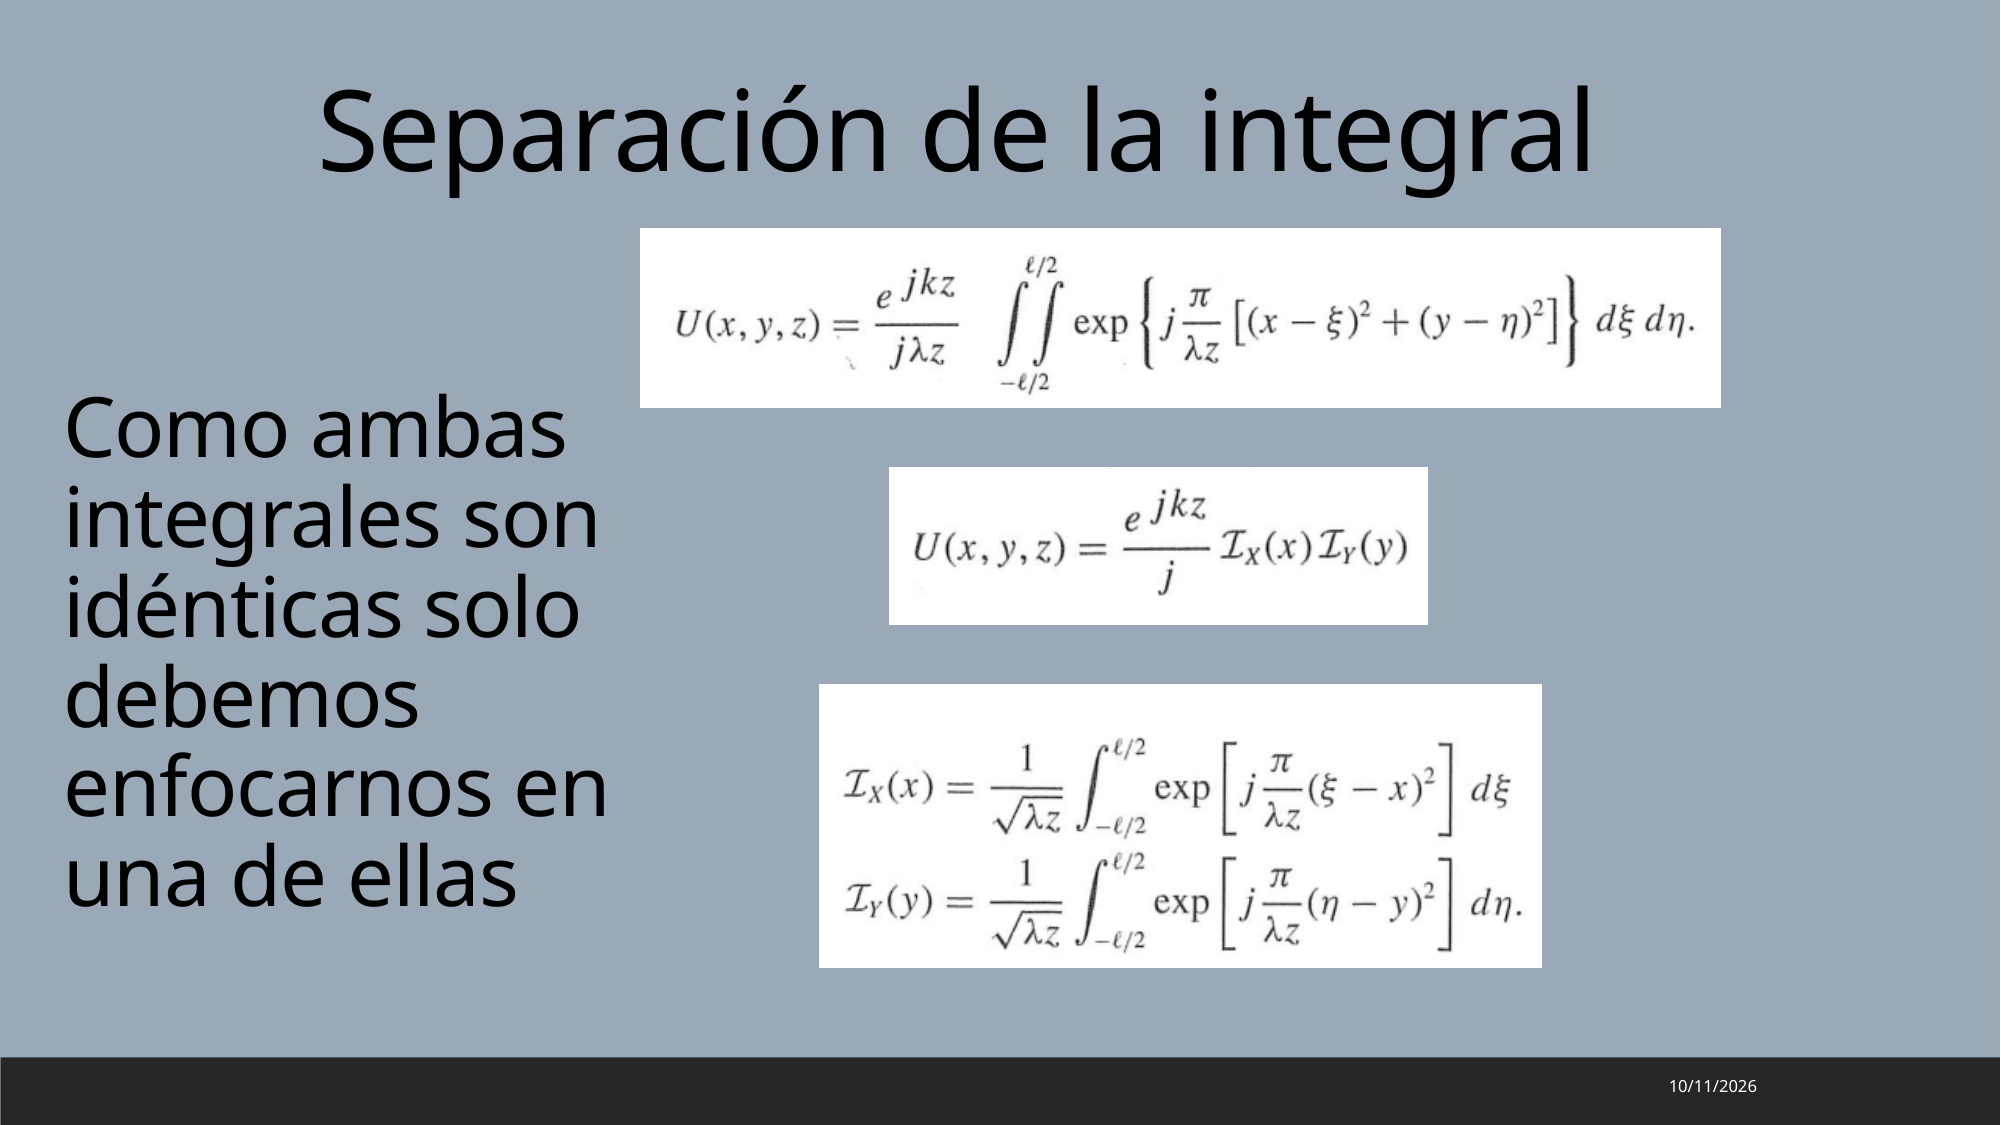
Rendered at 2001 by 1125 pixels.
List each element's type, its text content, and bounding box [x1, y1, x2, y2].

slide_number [1348, 1059, 1773, 1118]
picture [888, 466, 1428, 626]
picture [819, 684, 1543, 969]
text_box Separación de la integral [302, 67, 1754, 221]
text_box [0, 0, 2000, 1059]
text_box Como ambas integrales son idénticas solo debemos enfocarnos en una de ellas [48, 378, 657, 1054]
picture [640, 228, 1721, 409]
